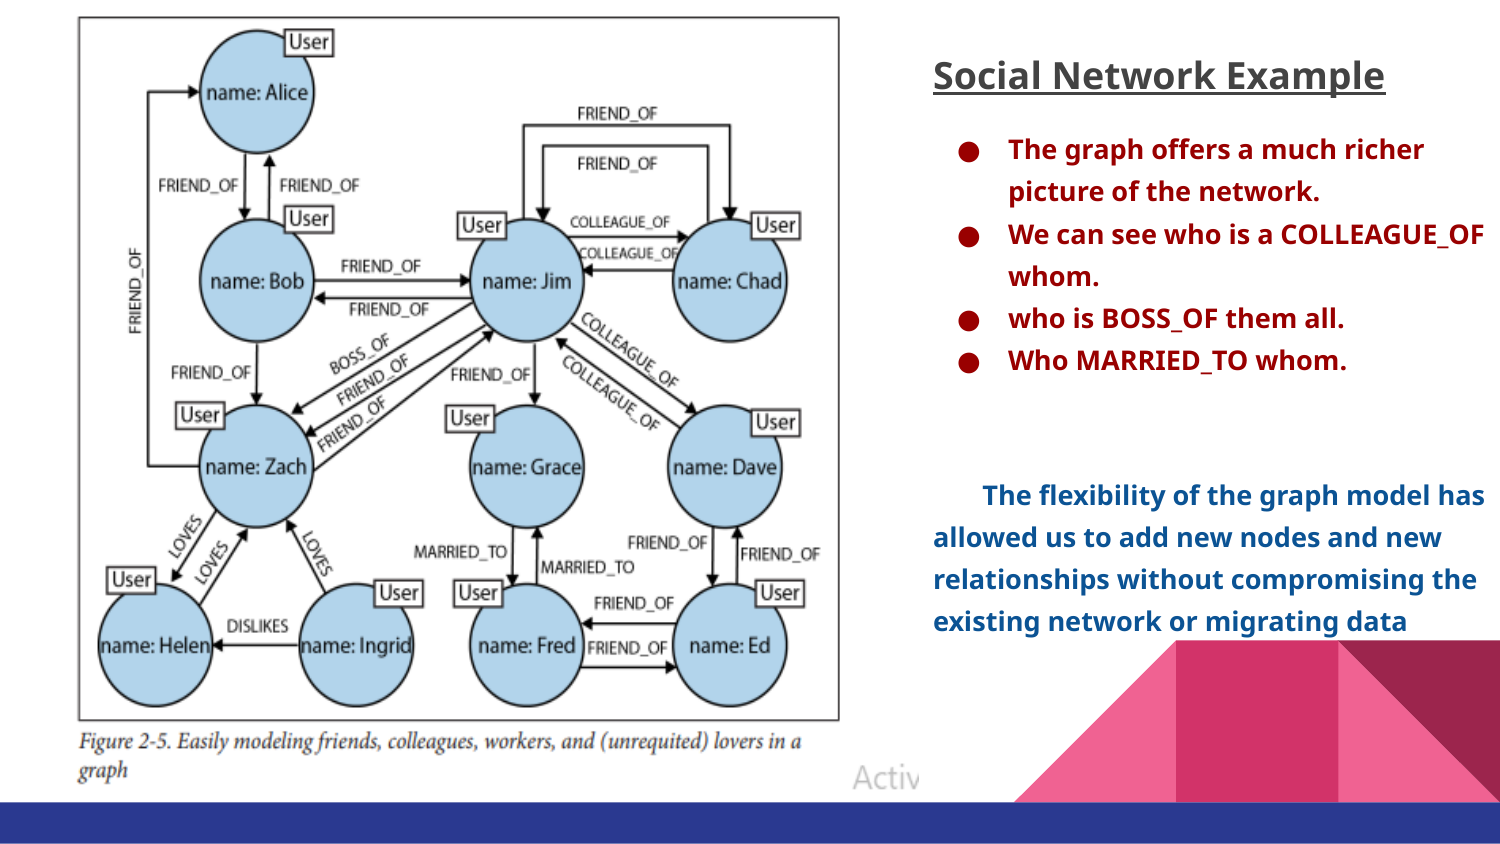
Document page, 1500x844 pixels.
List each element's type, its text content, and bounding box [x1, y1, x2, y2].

picture [41, 5, 919, 798]
list Social Network Example The graph offers a much richer picture of the network. We can see who is a COLLEAGUE_OF whom. who is BOSS_OF them all. Who MARRIED_TO whom. The flexibility of the graph model has allowed us to add new nodes and new relationships without compromising the existing network or migrating data [924, 26, 1500, 798]
